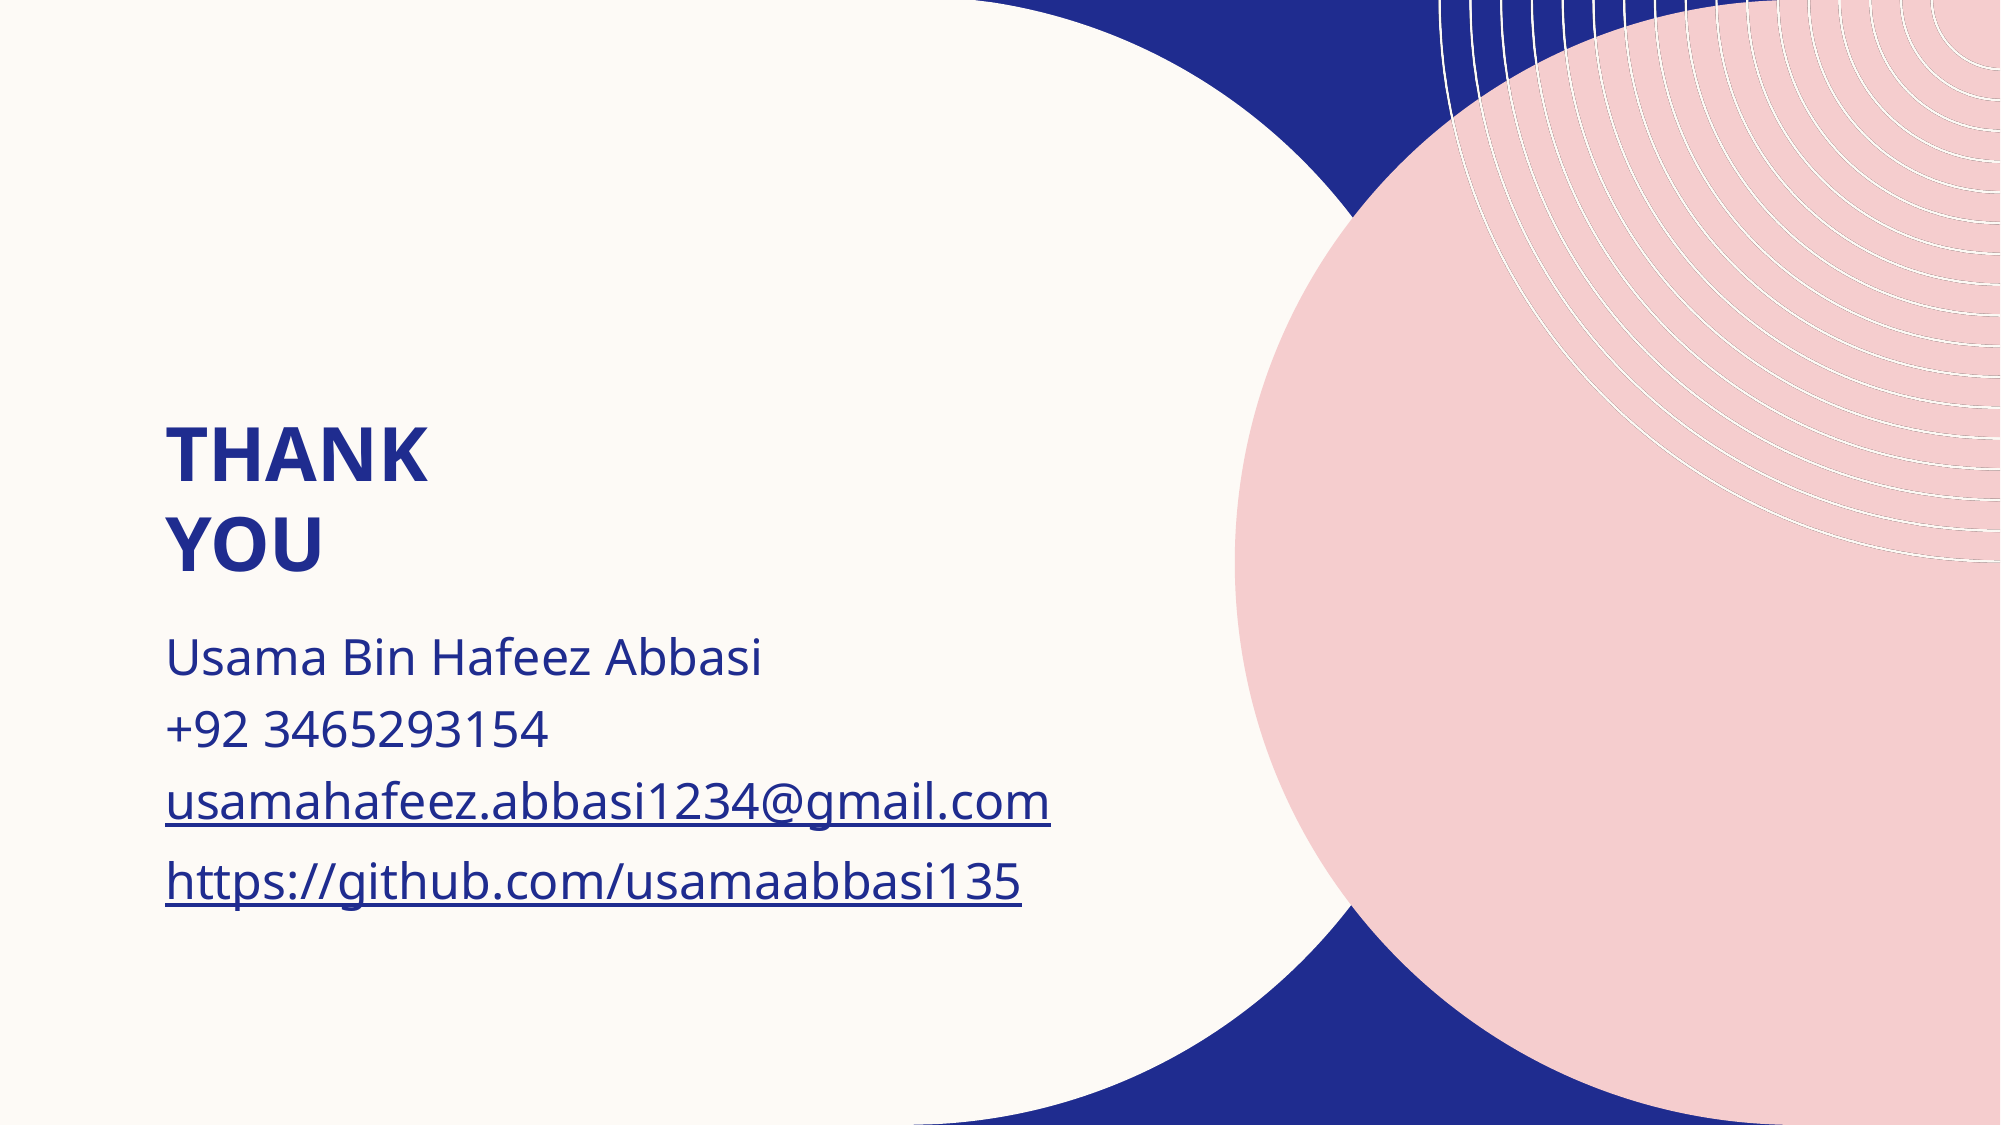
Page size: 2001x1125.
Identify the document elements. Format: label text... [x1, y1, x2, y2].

picture [1438, 0, 2001, 563]
subtitle Usama Bin Hafeez Abbasi +92 3465293154 usamahafeez.abbasi1234@gmail.com https://github.com/usamaabbasi135 [150, 625, 1088, 993]
title Thank you [150, 139, 1088, 587]
